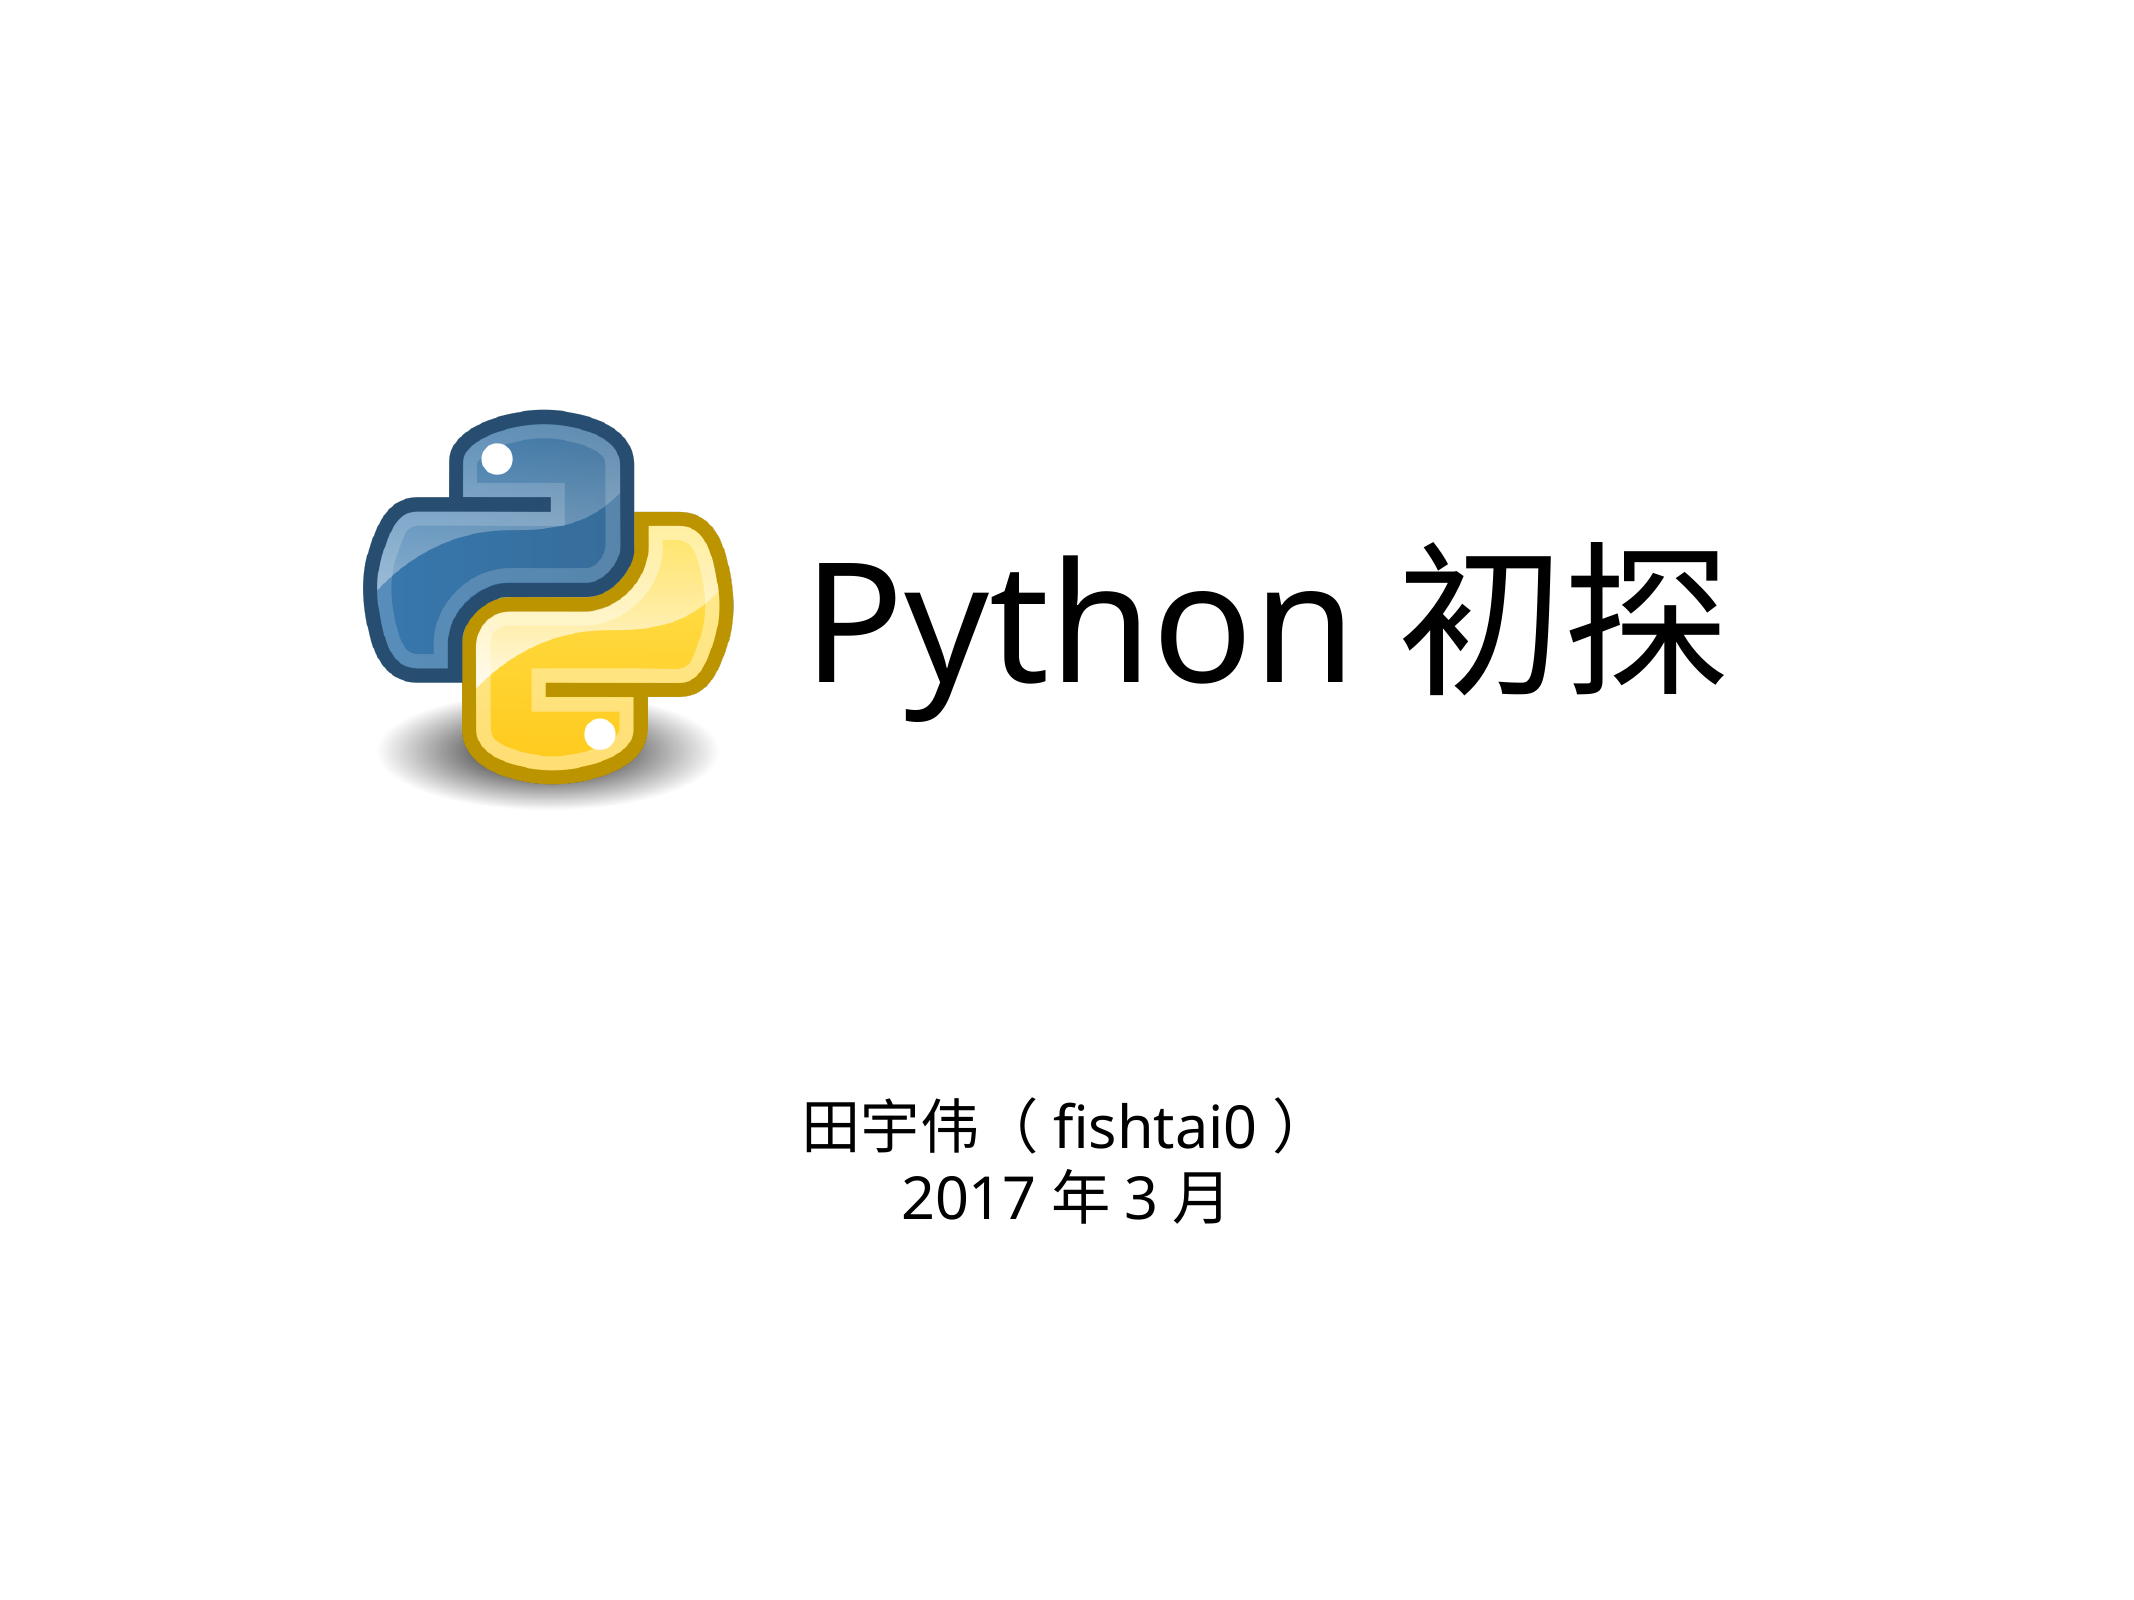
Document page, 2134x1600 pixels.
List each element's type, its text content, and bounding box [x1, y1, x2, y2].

title Python初探 [765, 446, 1835, 725]
picture [338, 400, 758, 820]
subtitle 田宇伟（fishtai0） 2017年3月 [207, 1079, 1926, 1267]
